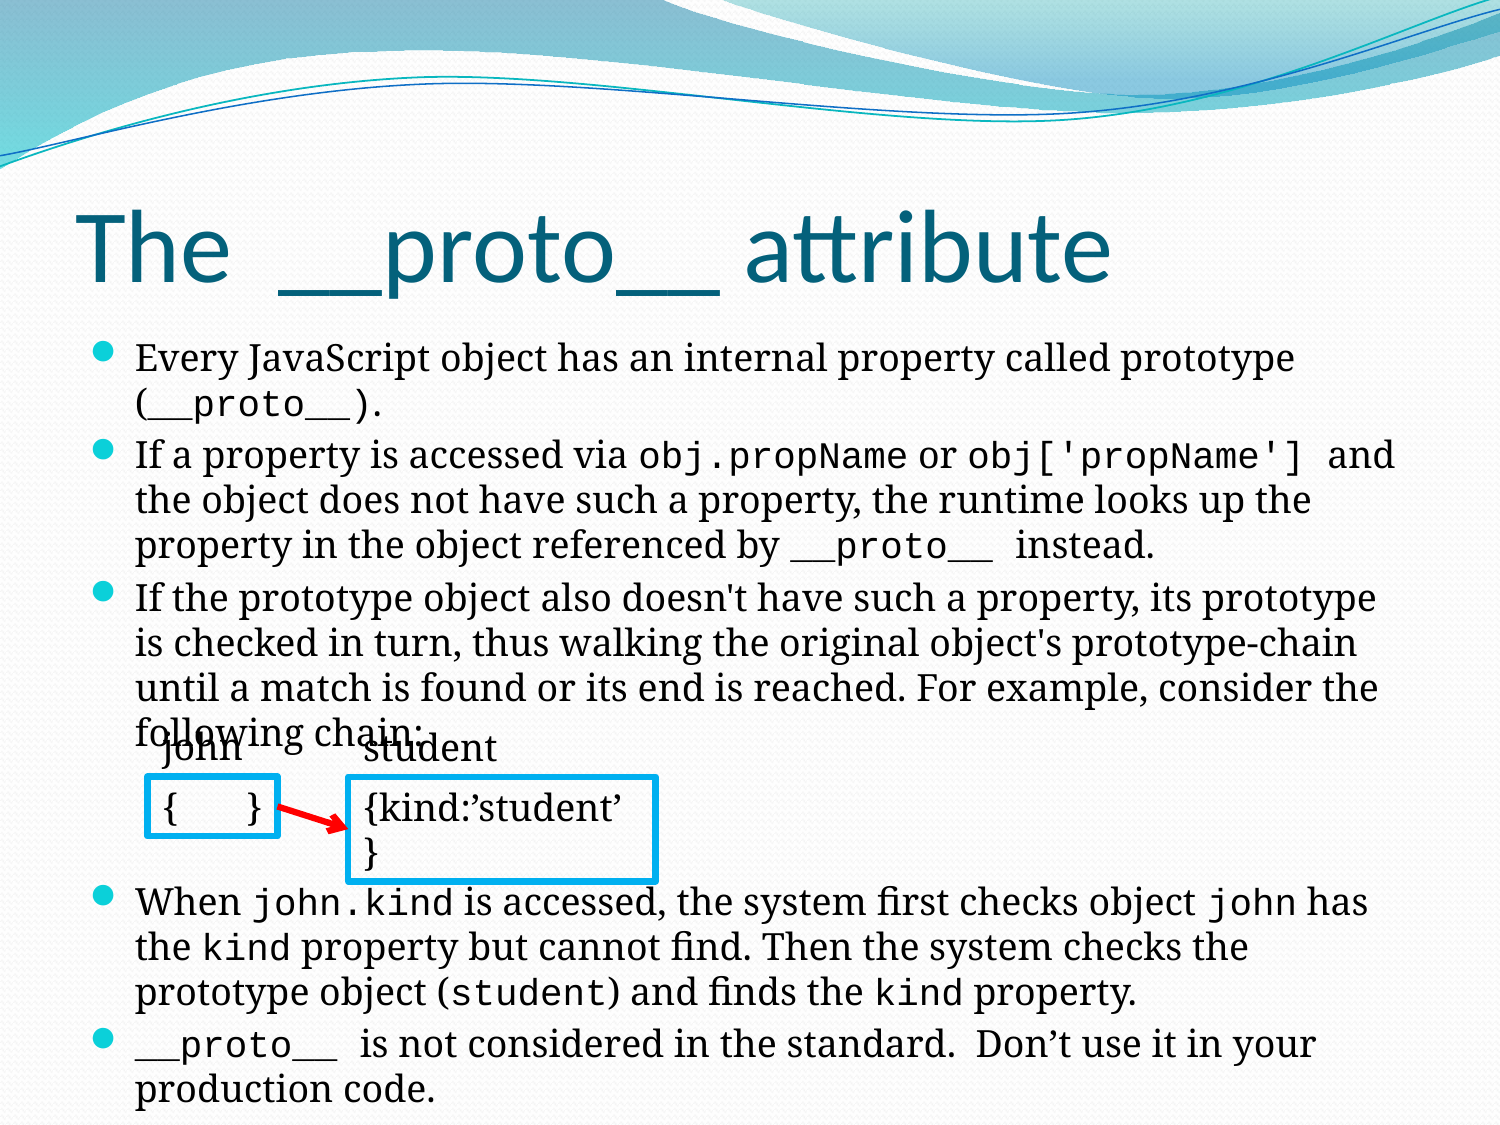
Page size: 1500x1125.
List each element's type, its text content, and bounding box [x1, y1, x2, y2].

text_box { } [147, 776, 278, 837]
list Every JavaScript object has an internal property called prototype (__proto__). If a property is accessed via obj.propName or obj['propName'] and the object does not have such a property, the runtime looks up the property in the object referenced by __proto__ instead. If the prototype object also doesn't have such a property, its prototype is checked in turn, thus walking the original object's prototype-chain until a match is found or its end is reached. For example, consider the following chain: When john.kind is accessed, the system first checks object john has the kind property but cannot find. Then the system checks the prototype object (student) and finds the kind property. __proto__ is not considered in the standard. Don’t use it in your production code. [75, 326, 1425, 1047]
text_box john [147, 715, 278, 776]
title The __proto__ attribute [75, 115, 1425, 303]
text_box student [348, 716, 538, 777]
text_box {kind:’student’ } [348, 776, 656, 882]
